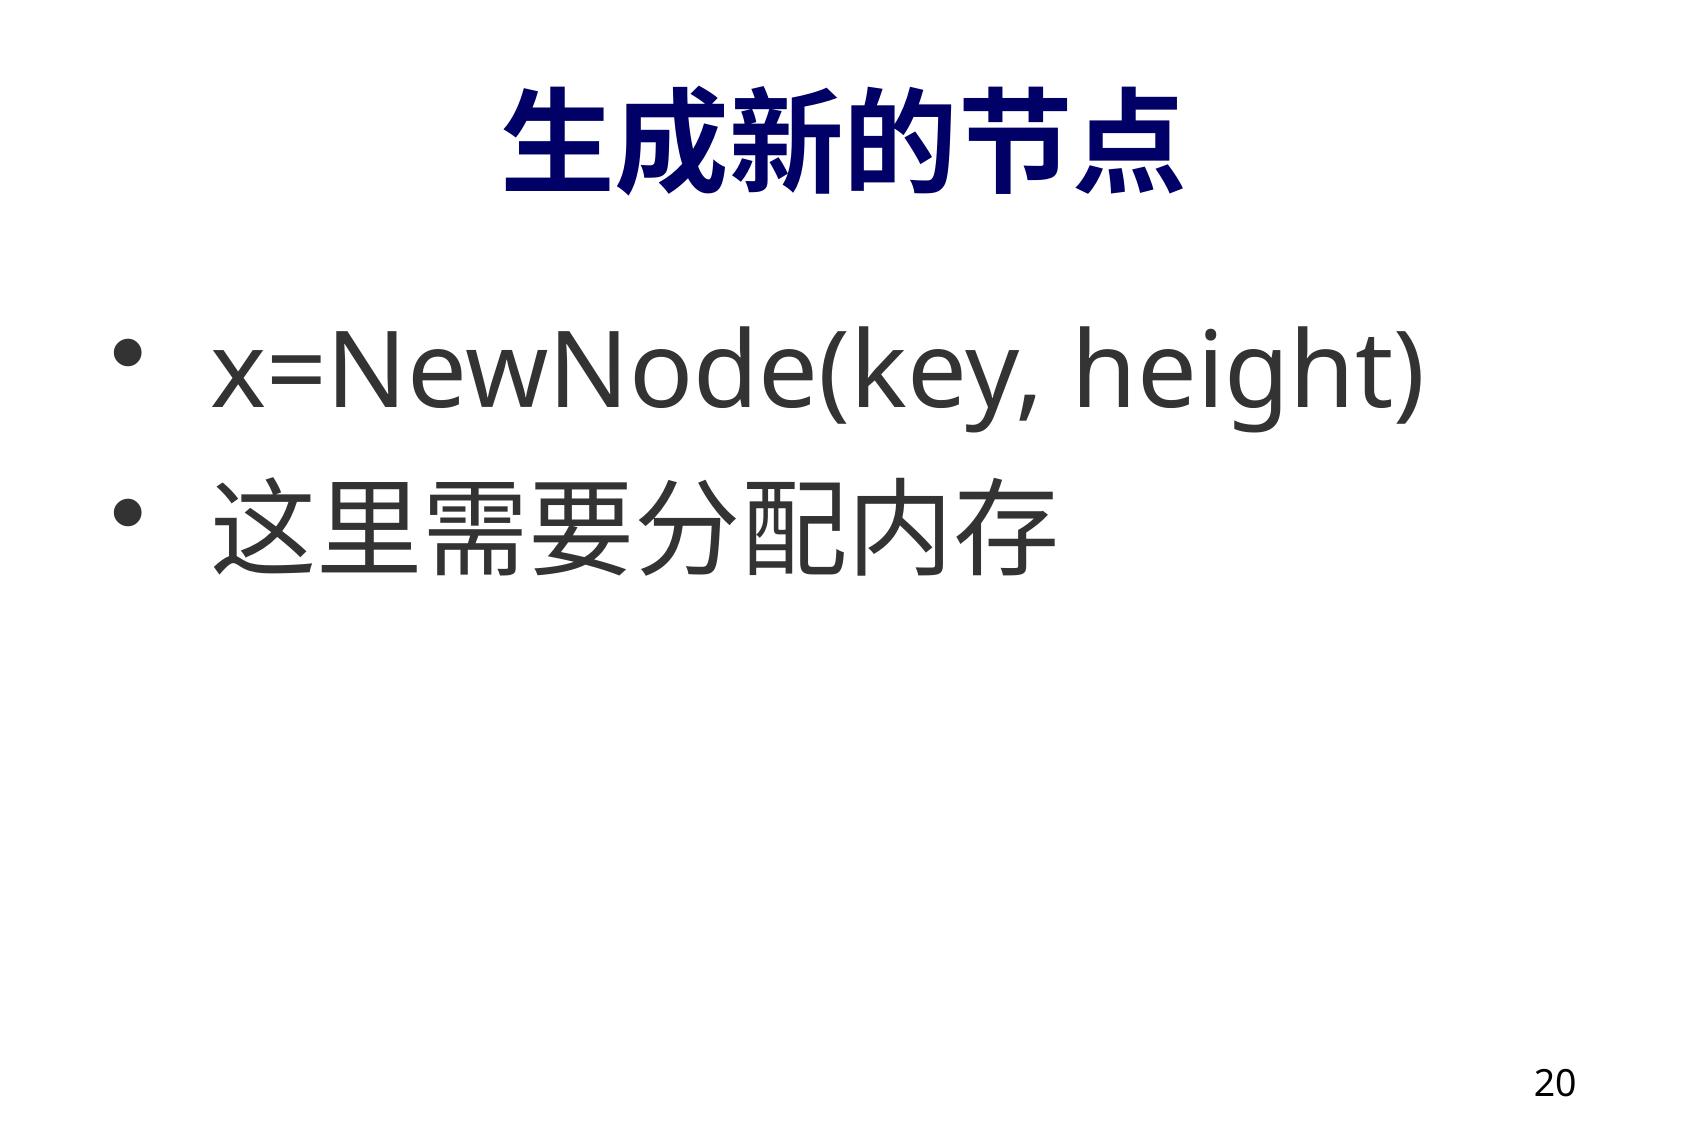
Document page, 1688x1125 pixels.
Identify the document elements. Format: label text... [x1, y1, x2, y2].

slide_number 20 [1209, 1045, 1604, 1124]
title 生成新的节点 [84, 45, 1604, 233]
list x=NewNode(key, height) 这里需要分配内存 [84, 262, 1604, 1019]
